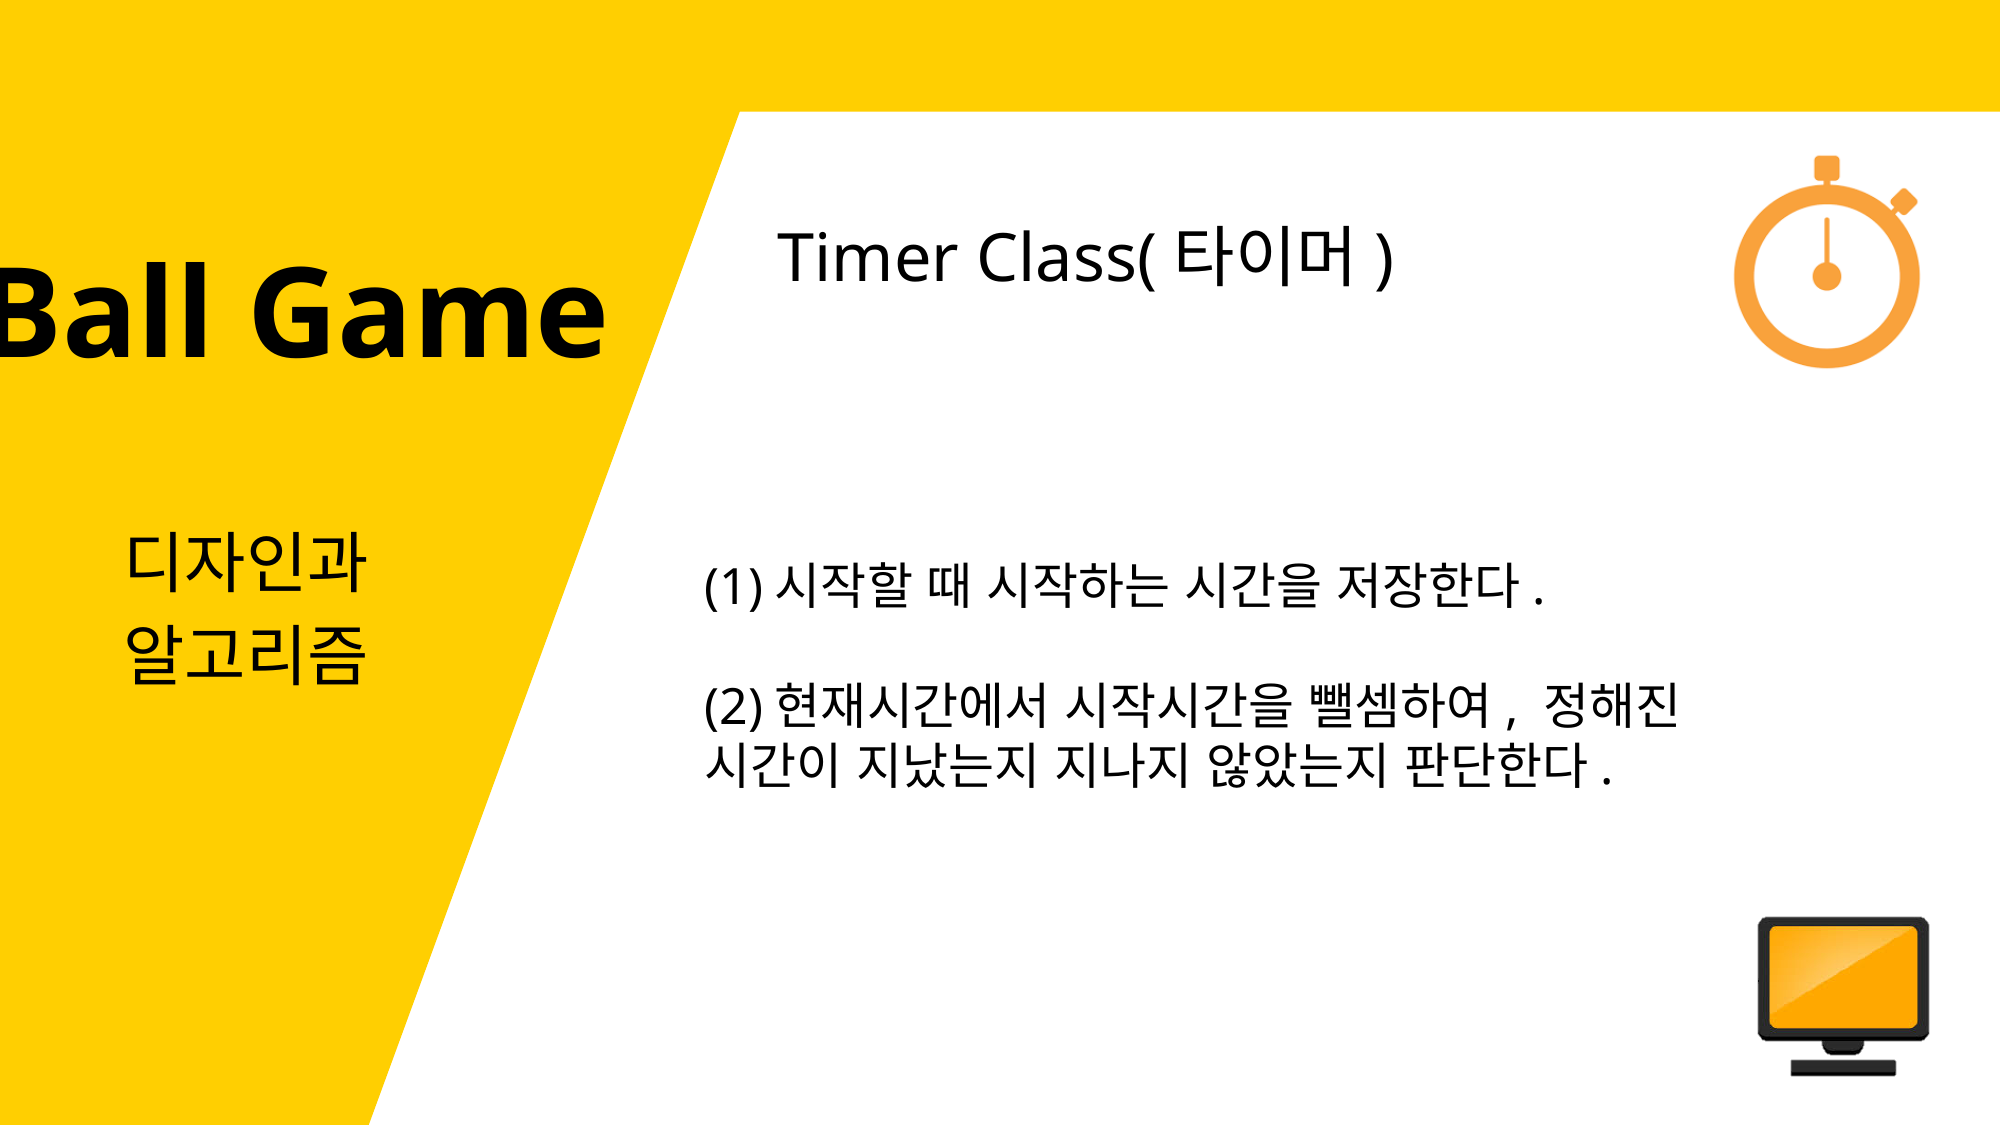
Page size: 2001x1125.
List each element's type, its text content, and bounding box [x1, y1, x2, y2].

text_box [365, 659, 540, 1125]
text_box Timer Class(타이머) [1045, 207, 1654, 383]
text_box [1045, 0, 2000, 113]
text_box (1)시작할 때 시작하는 시간을 저장한다. (2)현재시간에서 시작시간을 뺄셈하여, 정해진 시간이 지났는지 지나지 않았는지 판단한다. [689, 547, 1719, 803]
text_box Ball Game [0, 0, 1045, 392]
picture [1740, 894, 1946, 1100]
text_box 디자인과 알고리즘 [108, 522, 1637, 659]
text_box [365, 392, 638, 522]
text_box [0, 392, 365, 1125]
picture [1708, 143, 1946, 381]
